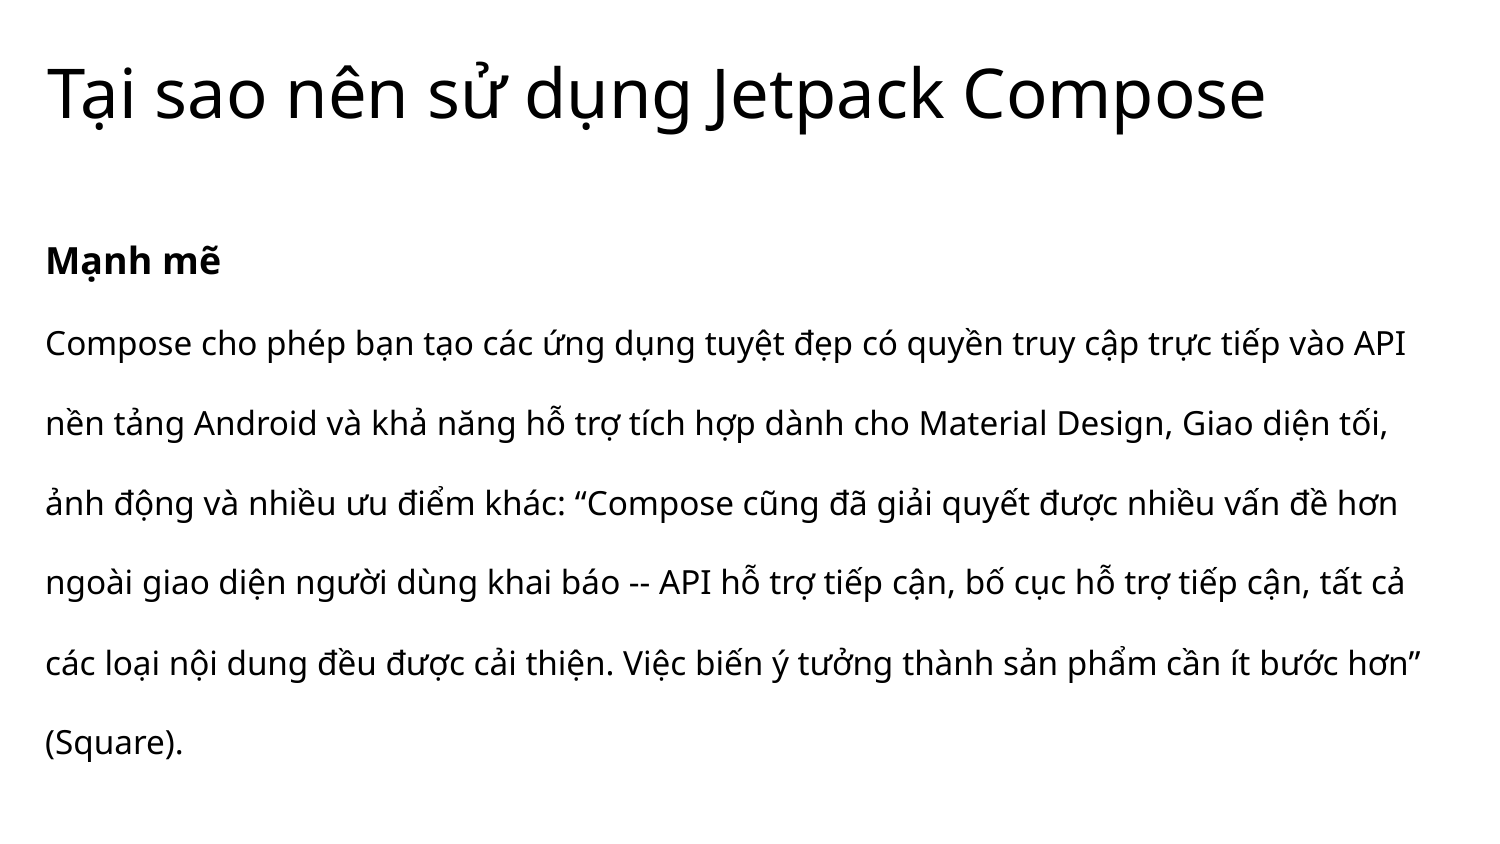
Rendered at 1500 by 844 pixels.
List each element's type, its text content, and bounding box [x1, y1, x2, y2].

text_box [725, 396, 775, 447]
title Tại sao nên sử dụng Jetpack Compose [48, 48, 1443, 123]
text_box Mạnh mẽ Compose cho phép bạn tạo các ứng dụng tuyệt đẹp có quyền truy cập trực tiếp vào API nền tảng Android và khả năng hỗ trợ tích hợp dành cho Material Design, Giao diện tối, ảnh động và nhiều ưu điểm khác: “Compose cũng đã giải quyết được nhiều vấn đề hơn ngoài giao diện người dùng khai báo -- API hỗ trợ tiếp cận, bố cục hỗ trợ tiếp cận, tất cả các loại nội dung đều được cải thiện. Việc biến ý tưởng thành sản phẩm cần ít bước hơn” (Square). [30, 184, 1470, 769]
